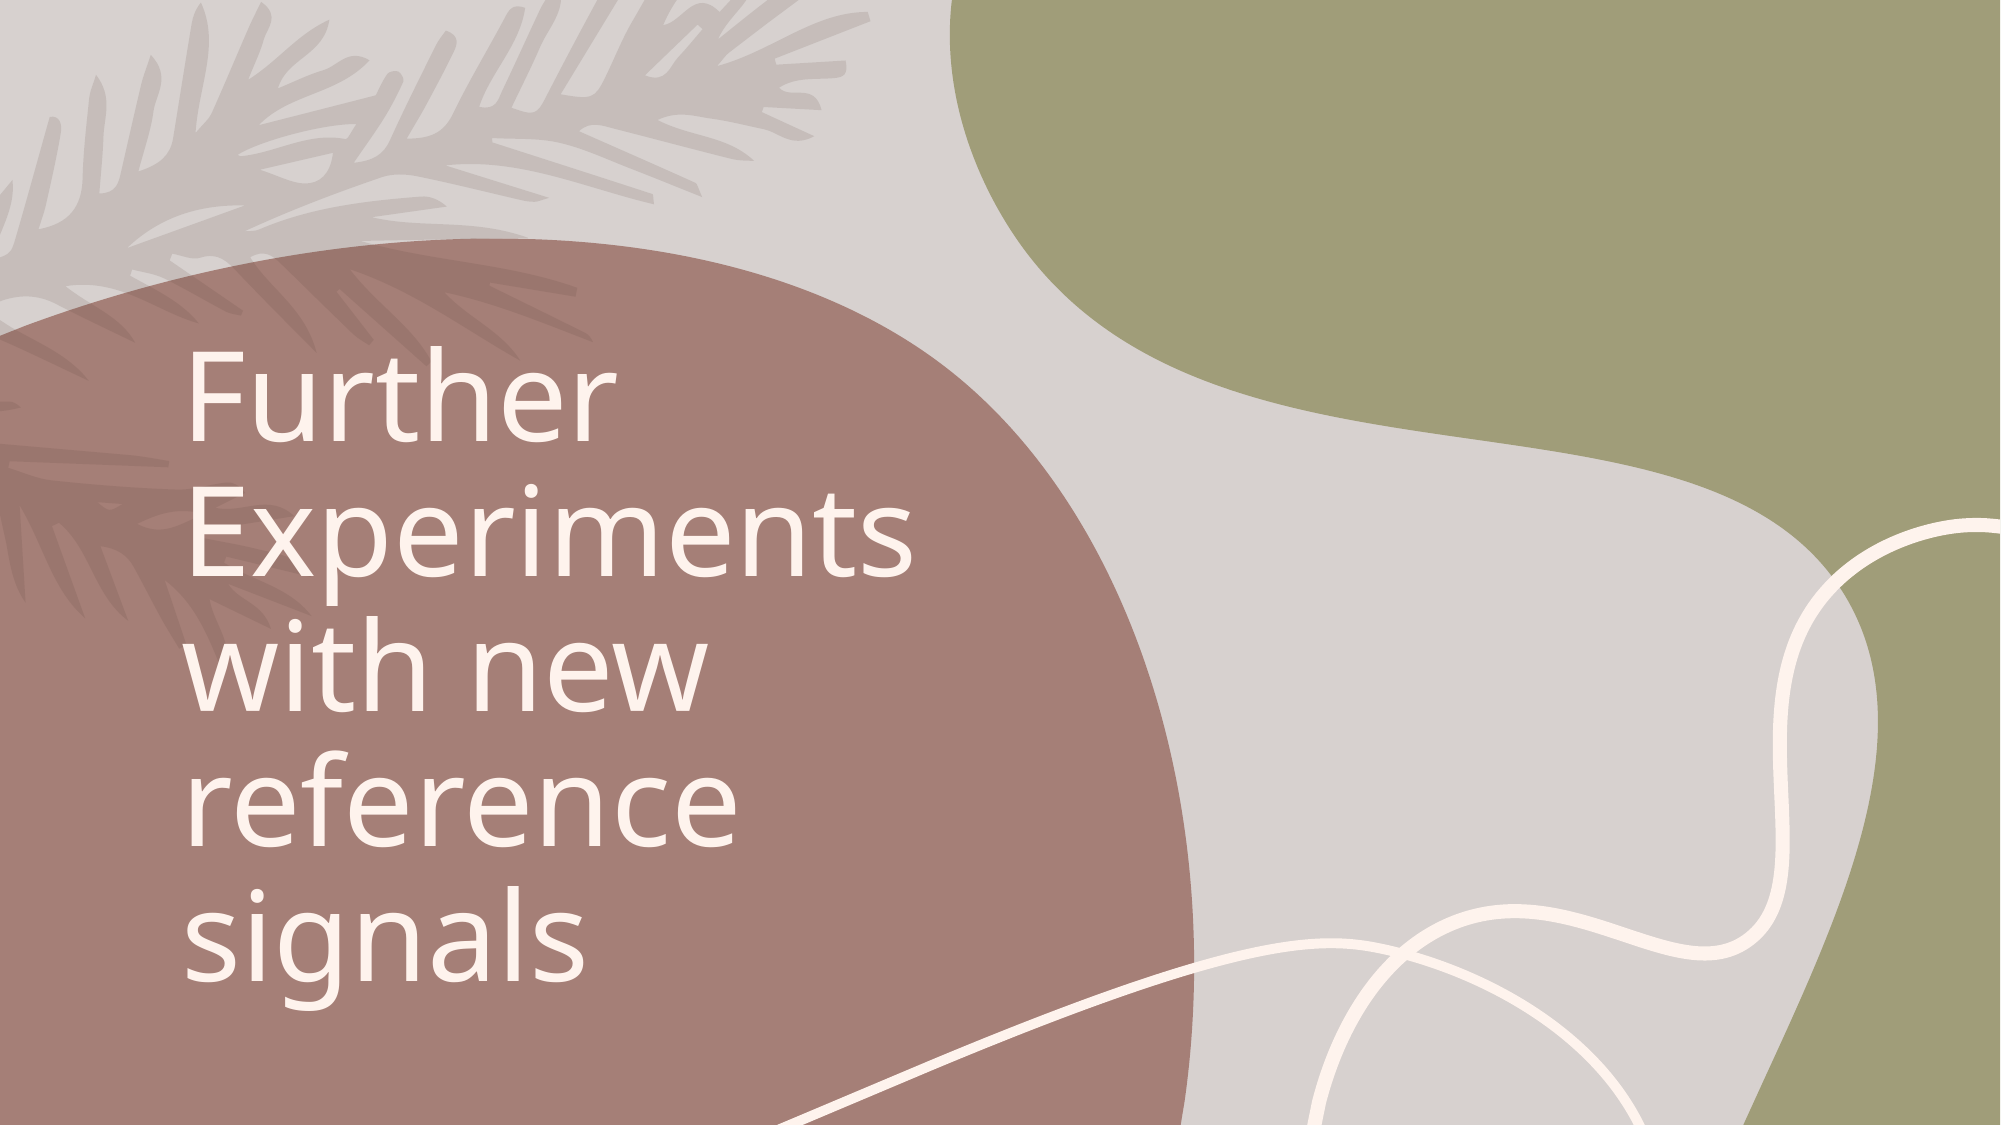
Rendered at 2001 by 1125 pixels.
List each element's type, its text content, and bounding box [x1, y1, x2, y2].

title Further Experiments with new reference signals [166, 323, 1179, 1017]
